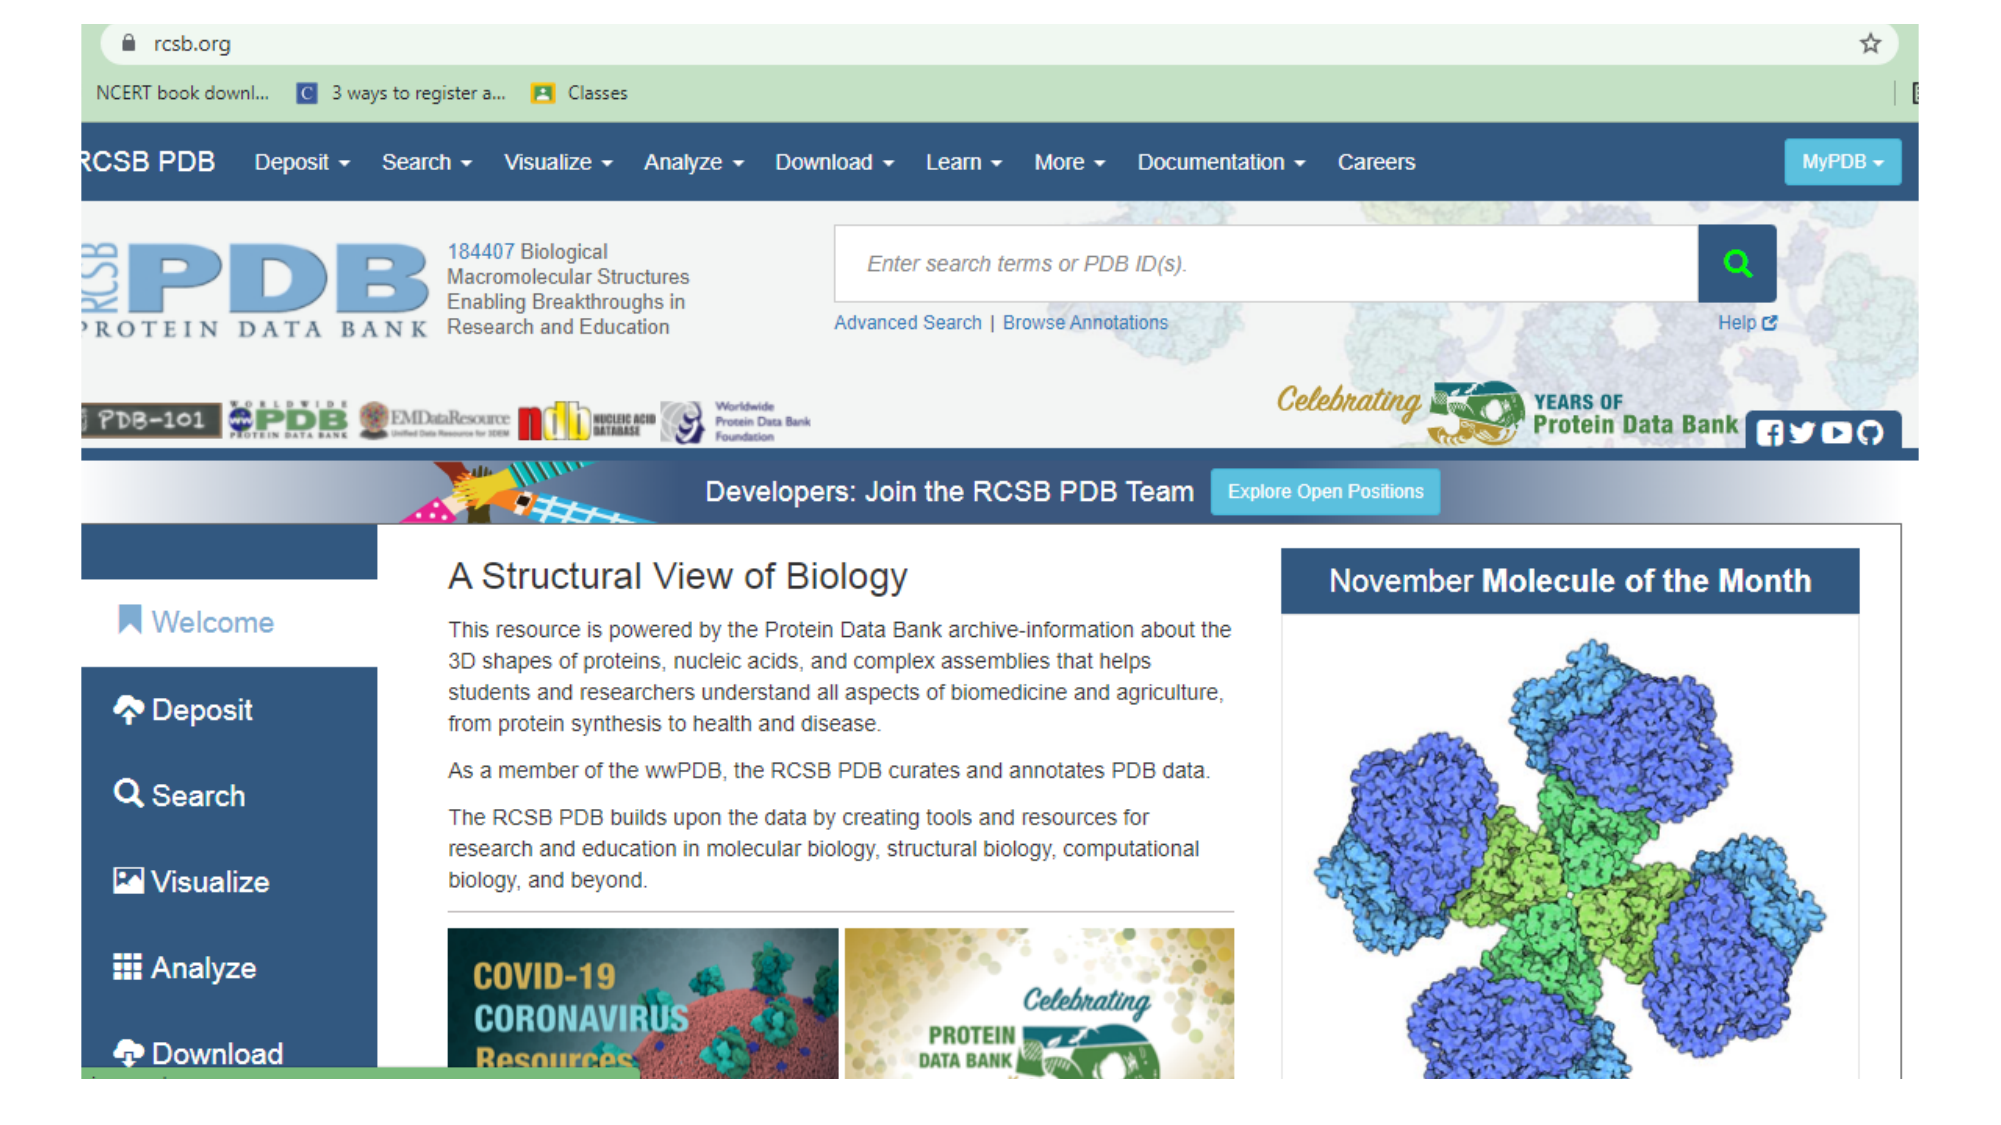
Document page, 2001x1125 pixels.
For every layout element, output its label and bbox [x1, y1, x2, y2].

picture [81, 24, 1919, 1079]
